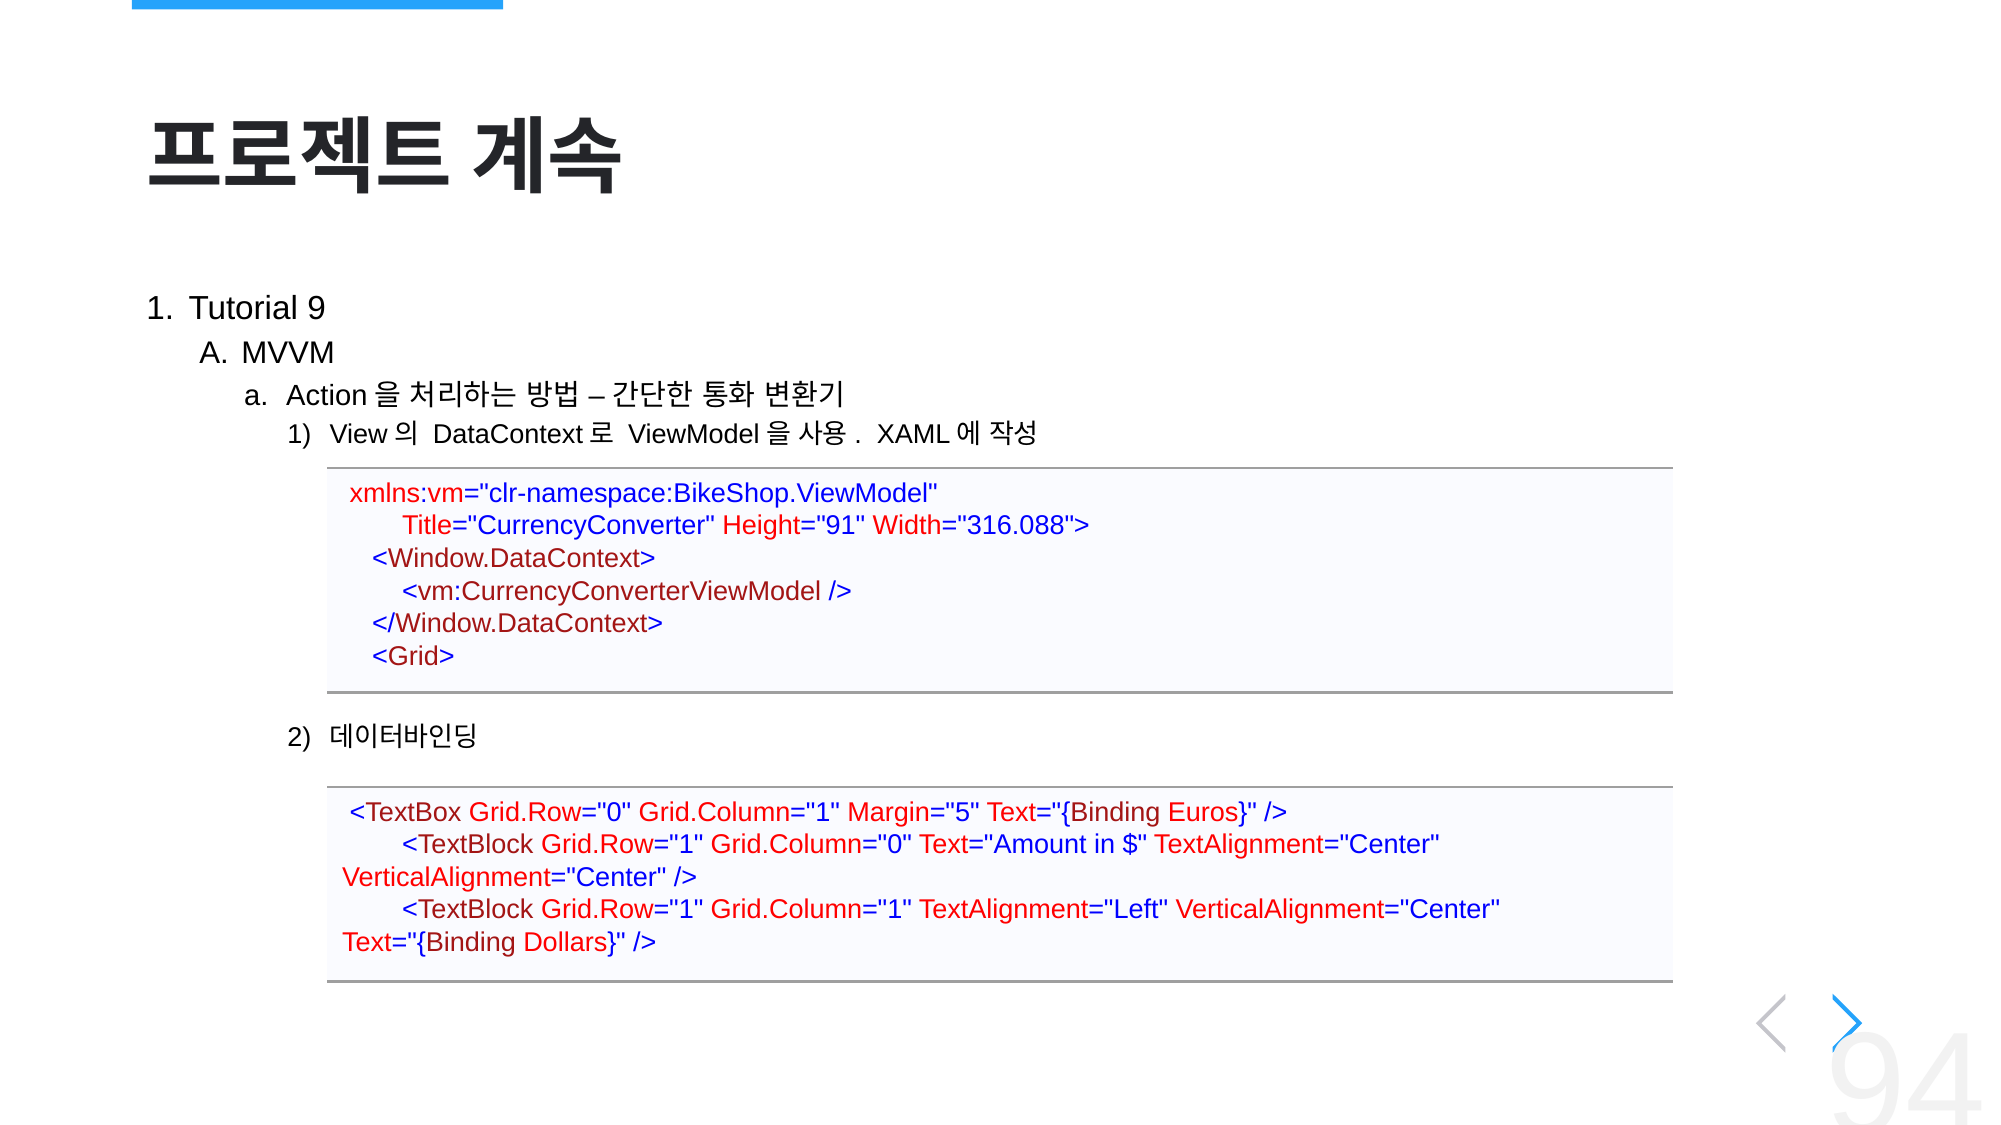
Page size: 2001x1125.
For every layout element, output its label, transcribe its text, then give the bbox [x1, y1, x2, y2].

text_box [326, 467, 1674, 693]
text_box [326, 786, 1674, 982]
slide_number ‹#› [1534, 981, 2000, 1125]
list Tutorial 9 MVVM Action을 처리하는 방법 – 간단한 통화 변환기 View의 DataContext로 ViewModel을 사용. XAML에 작성 데이터바인딩 [131, 278, 1870, 970]
title 프로젝트 계속 [131, 95, 1870, 201]
